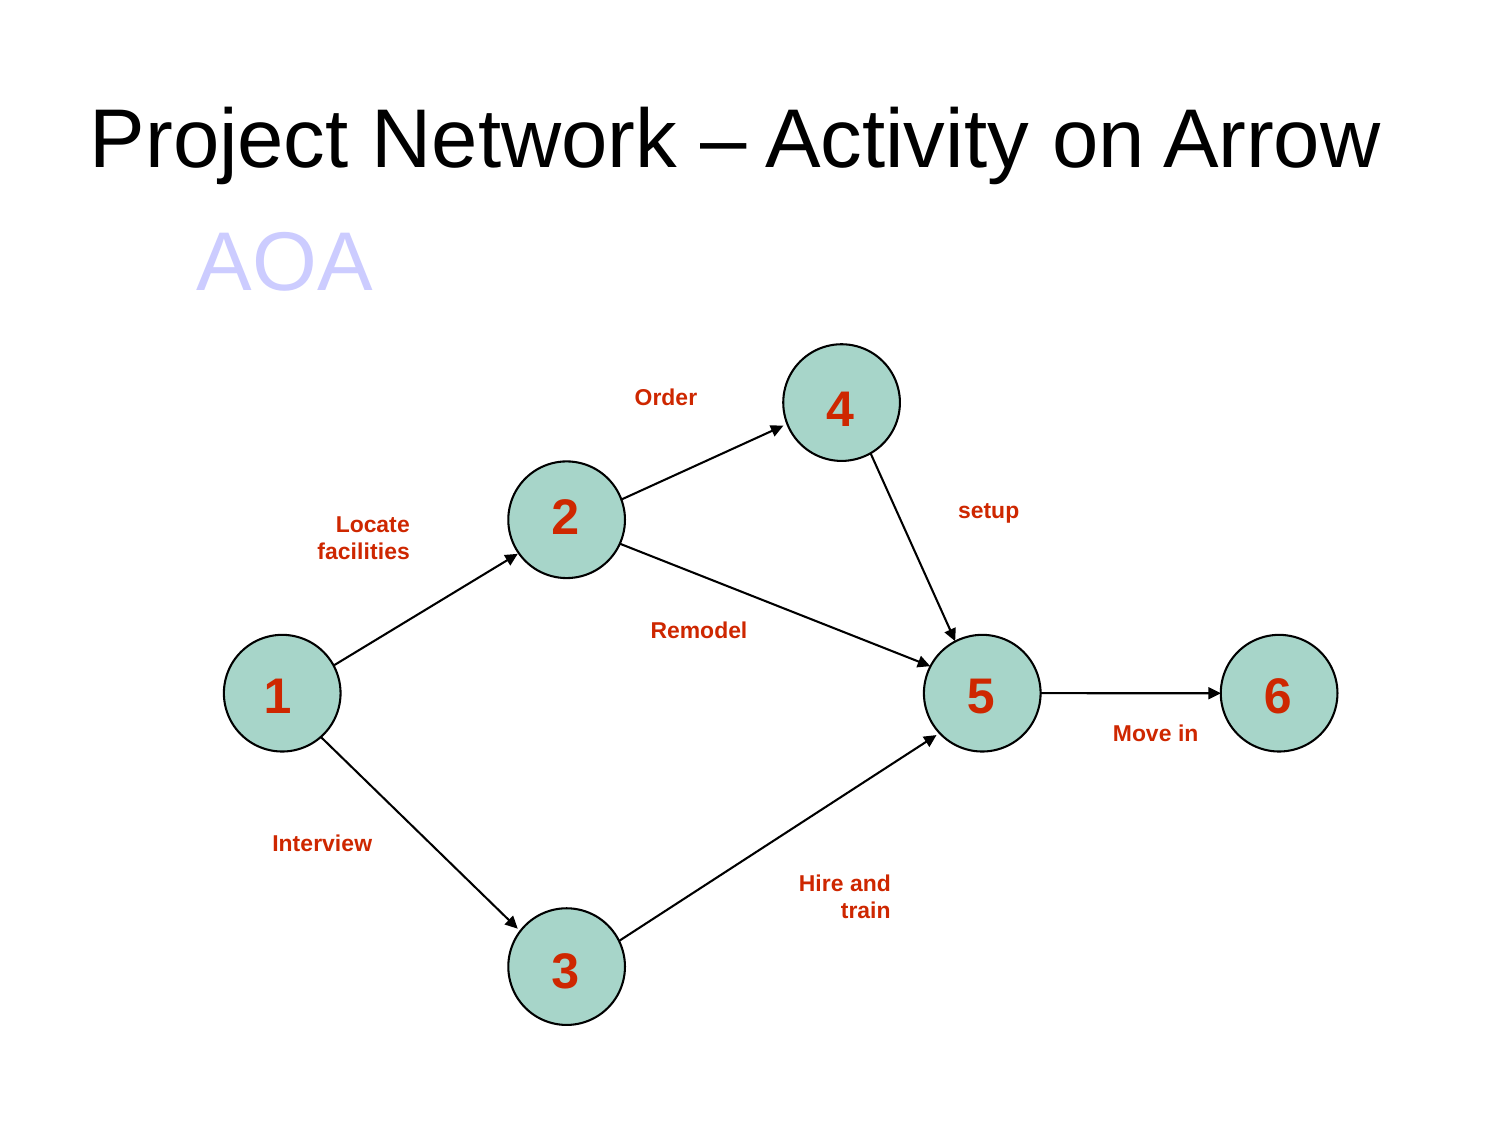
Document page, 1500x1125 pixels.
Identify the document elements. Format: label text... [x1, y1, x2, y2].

text_box Remodel [635, 608, 763, 651]
text_box [783, 344, 900, 461]
text_box [622, 425, 784, 500]
text_box [620, 544, 930, 668]
text_box Locate facilities [302, 502, 425, 572]
text_box setup [942, 461, 1034, 531]
text_box [334, 553, 518, 666]
text_box 3 [536, 931, 594, 1006]
text_box Move in [1049, 711, 1214, 754]
text_box [923, 634, 1041, 752]
text_box Project Network – Activity on Arrow [75, 51, 1463, 191]
text_box [1041, 687, 1220, 700]
text_box 2 [536, 477, 594, 553]
text_box 4 [811, 368, 869, 444]
text_box 6 [1248, 655, 1307, 731]
text_box [321, 737, 518, 929]
text_box 5 [951, 655, 1010, 731]
text_box Hire and train [783, 861, 906, 931]
text_box [223, 634, 341, 752]
text_box 1 [248, 655, 307, 731]
text_box [620, 735, 937, 941]
text_box AOA [99, 200, 388, 315]
text_box [870, 453, 956, 641]
text_box [508, 908, 625, 1025]
text_box [1220, 634, 1338, 752]
text_box Interview [257, 820, 387, 863]
text_box Order [619, 375, 713, 417]
text_box [508, 461, 625, 579]
